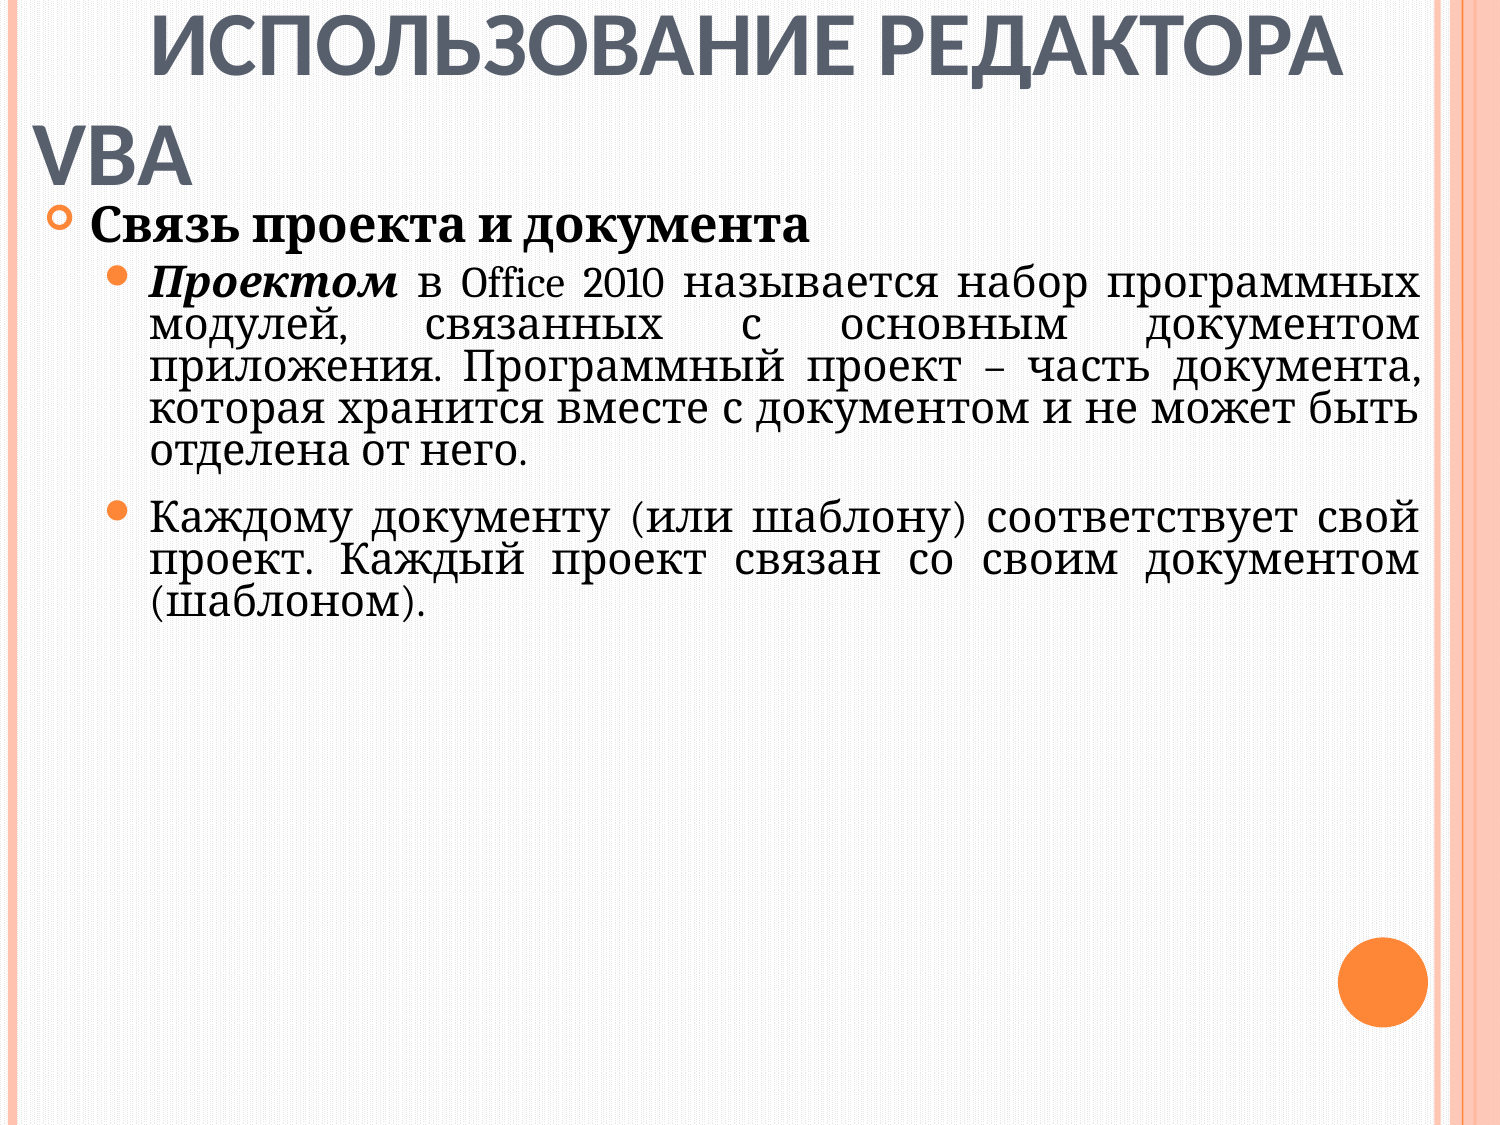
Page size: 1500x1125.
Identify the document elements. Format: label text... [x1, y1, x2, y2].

title Использование редактора VBA [17, 0, 1436, 188]
list Связь проекта и документа Проектом в Office 2010 называется набор программных модулей, связанных с основным документом приложения. Программный проект – часть документа, которая хранится вместе с документом и не может быть отделена от него. Каждому документу (или шаблону) соответствует свой проект. Каждый проект связан со своим документом (шаблоном). [29, 196, 1436, 1035]
